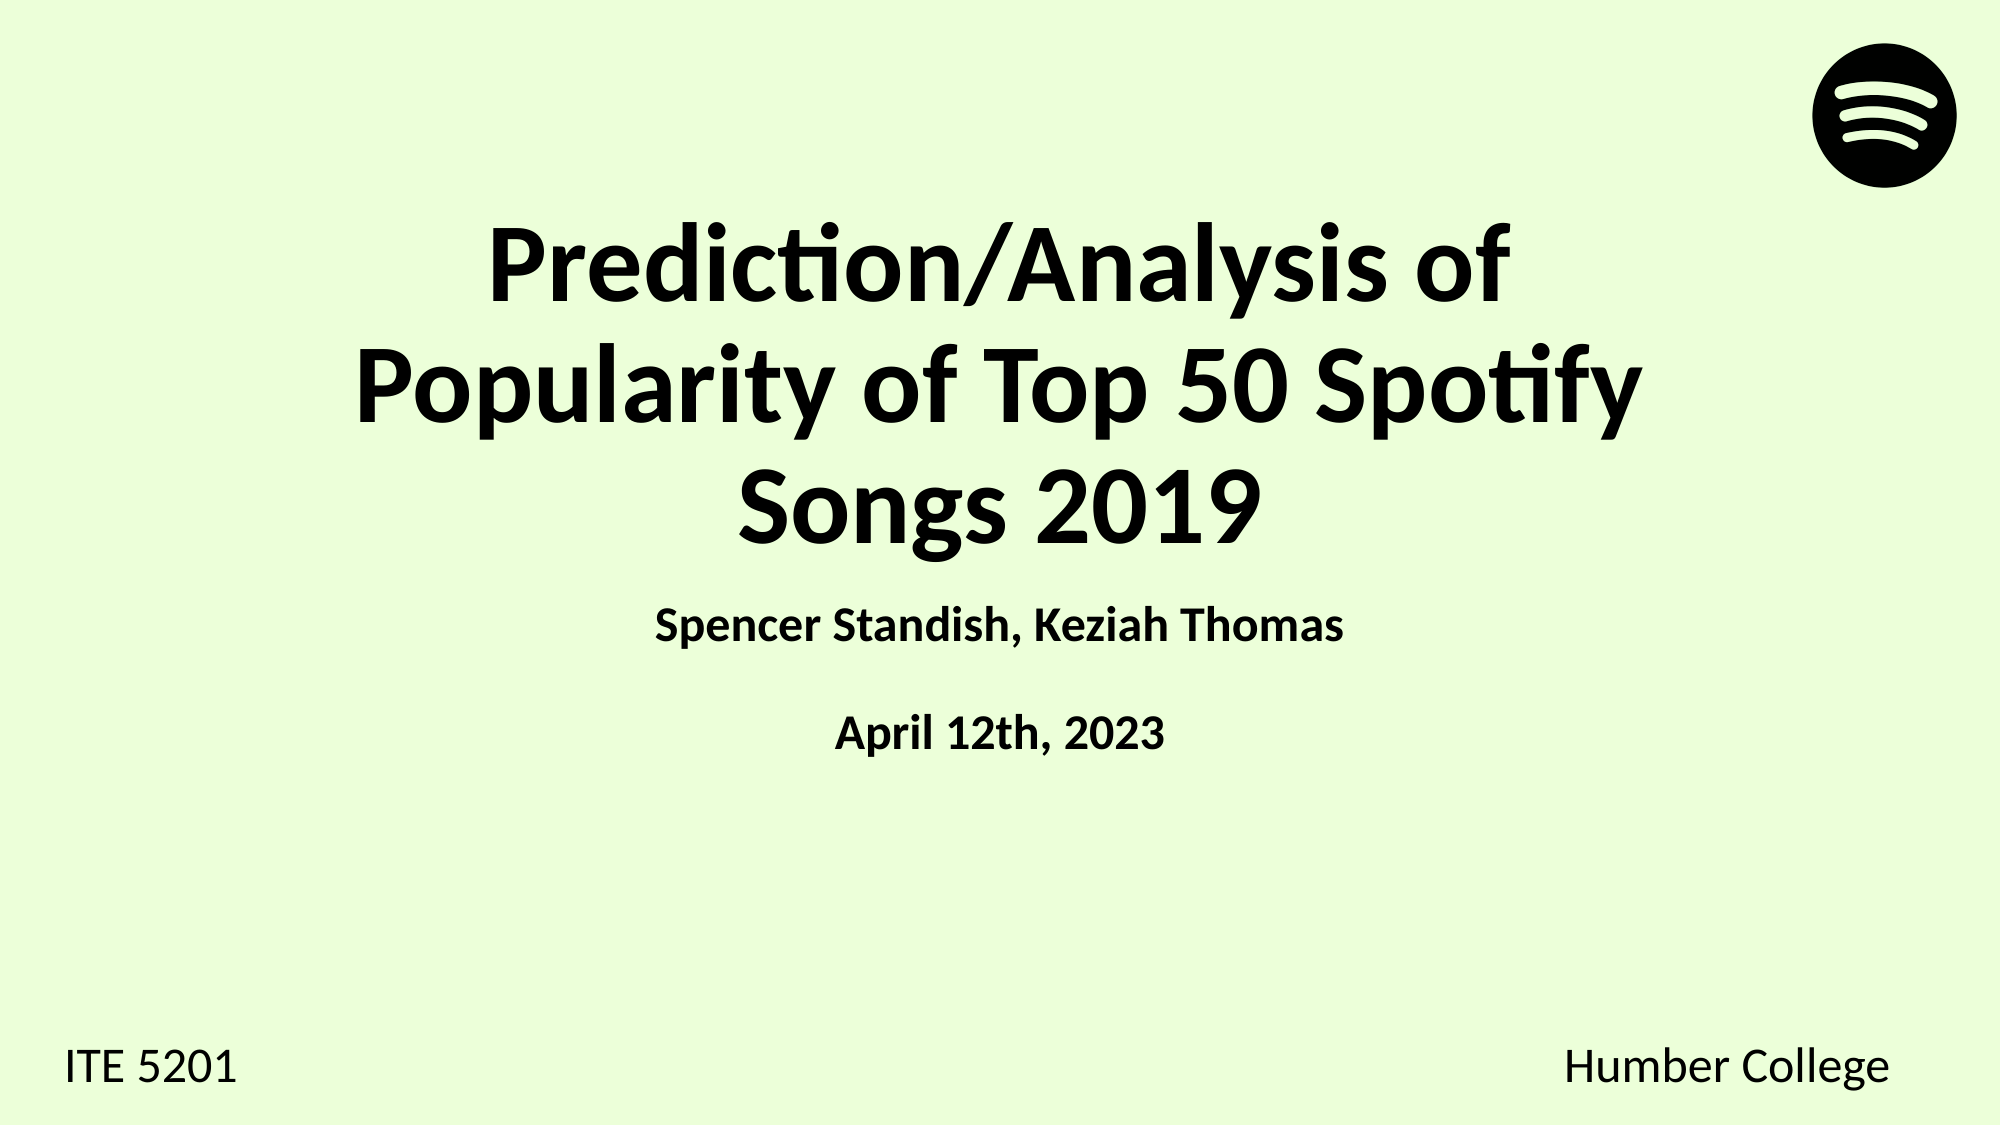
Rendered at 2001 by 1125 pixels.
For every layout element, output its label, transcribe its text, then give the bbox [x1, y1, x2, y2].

subtitle Spencer Standish, Keziah Thomas April 12th, 2023 [249, 590, 1750, 863]
picture [1769, 0, 2000, 232]
text_box ITE 5201 Humber College [49, 1031, 2000, 1125]
title Prediction/Analysis of Popularity of Top 50 Spotify Songs 2019 [249, 184, 1750, 576]
